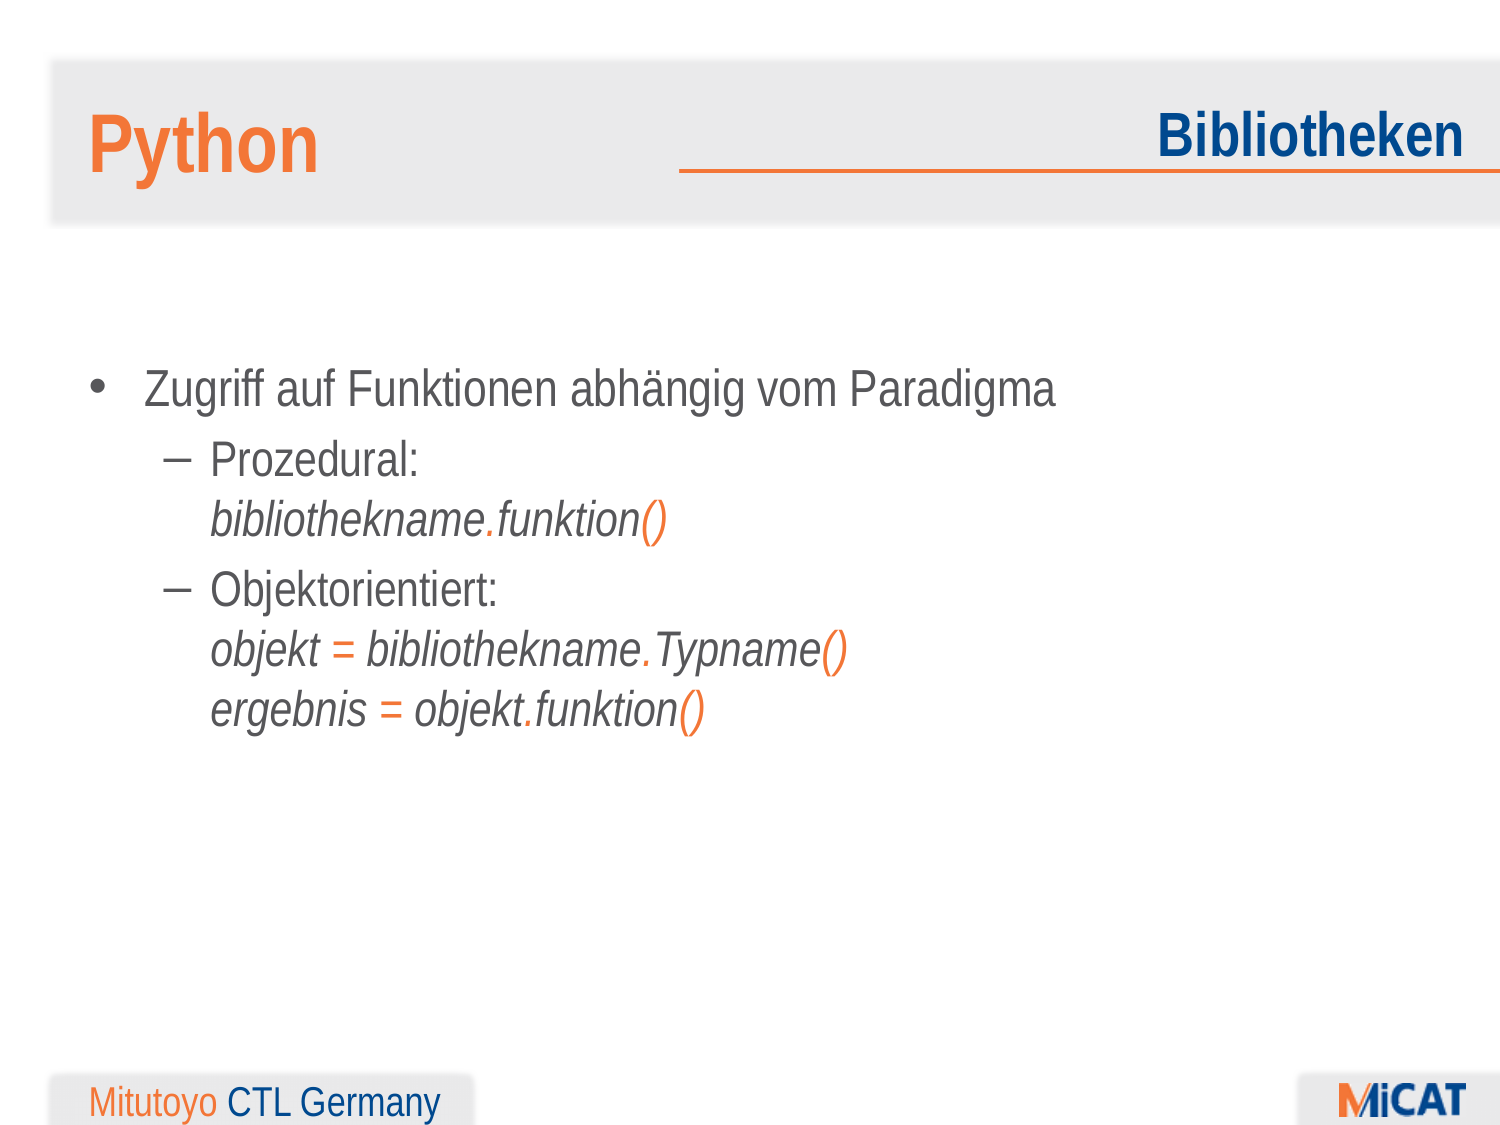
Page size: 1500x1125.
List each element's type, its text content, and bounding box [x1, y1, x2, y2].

list Python [88, 88, 680, 190]
list Bibliotheken [524, 94, 1466, 171]
list Zugriff auf Funktionen abhängig vom Paradigma Prozedural: bibliothekname.funktion() Objektorientiert: objekt = bibliothekname.Typname() ergebnis = objekt.funktion() [88, 354, 1471, 1118]
